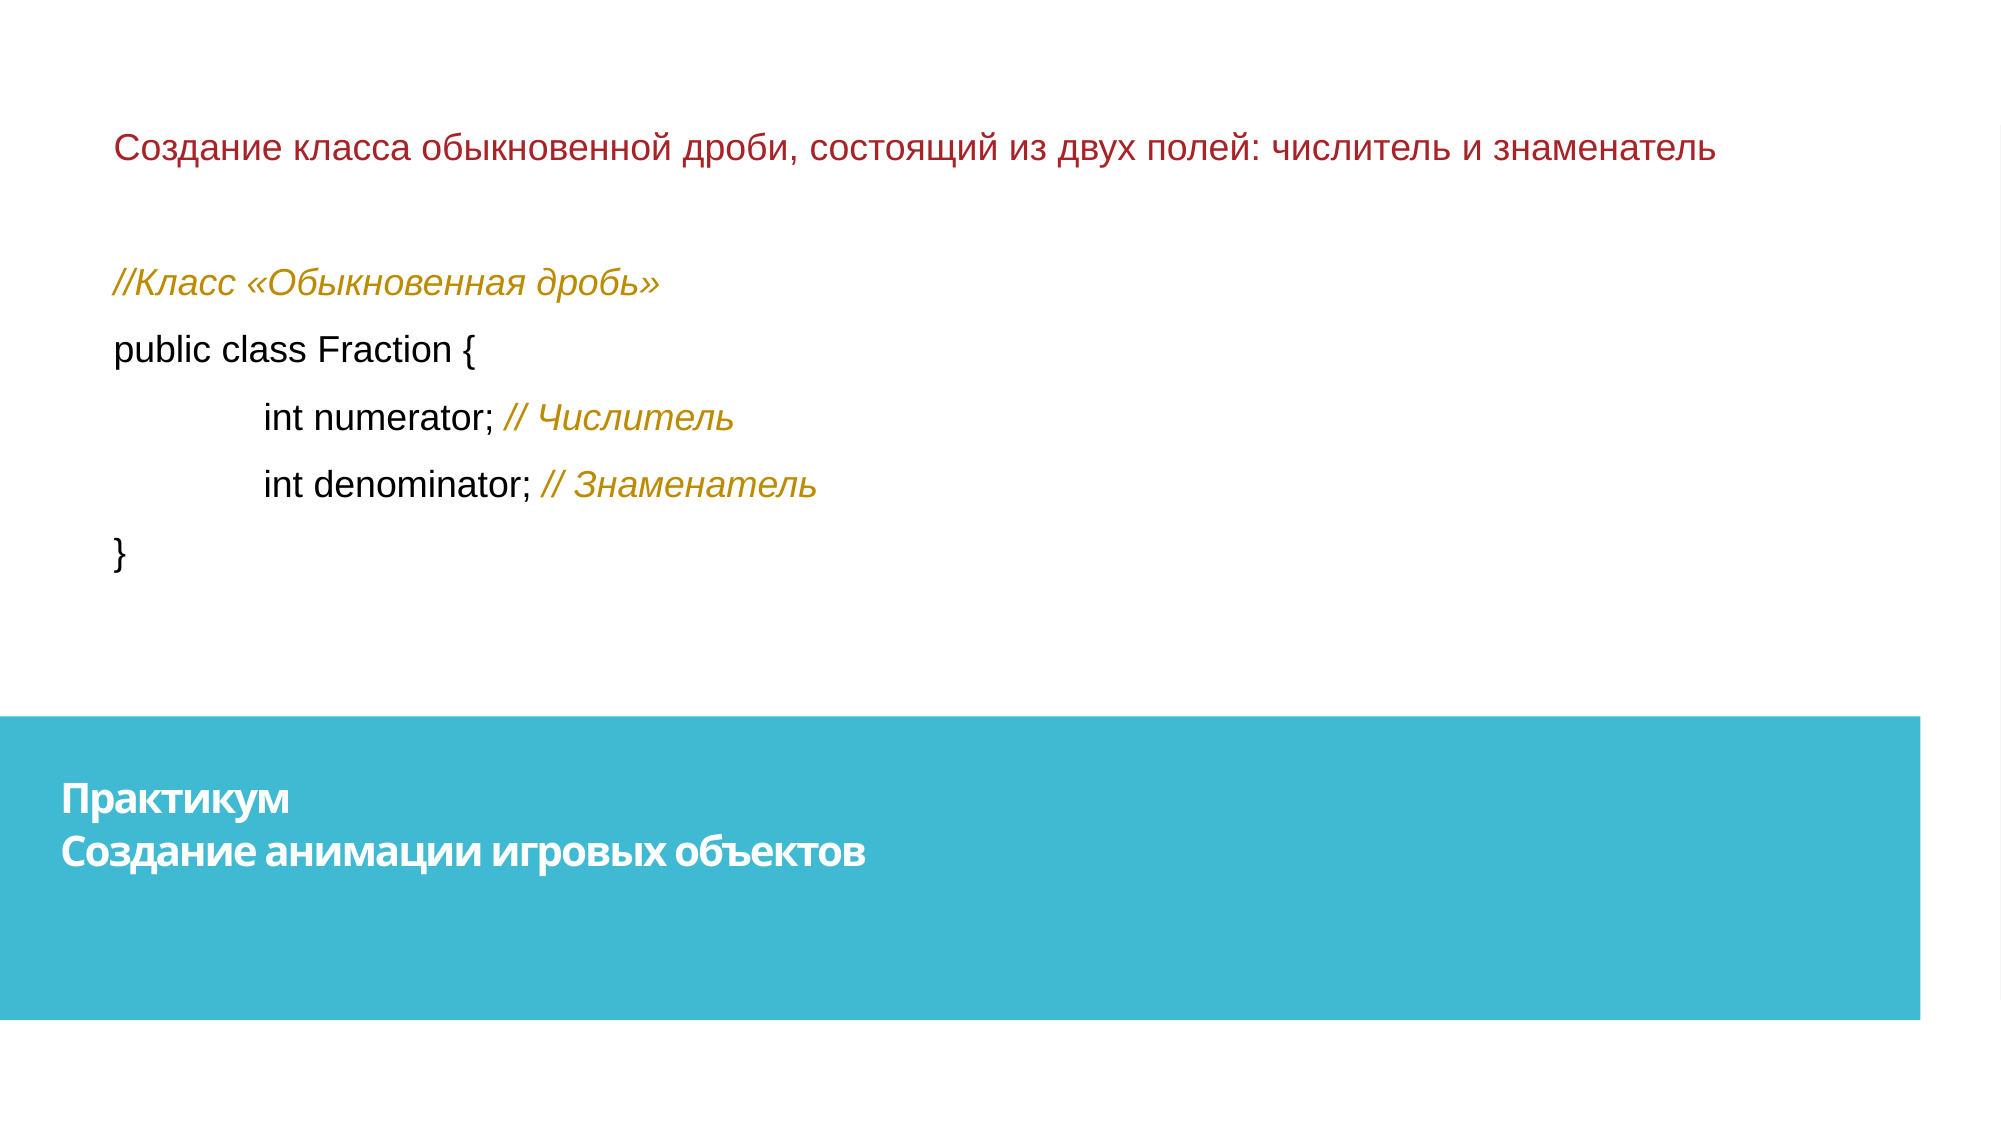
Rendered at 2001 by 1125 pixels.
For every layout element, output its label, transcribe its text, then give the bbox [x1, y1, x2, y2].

text_box [0, 0, 2000, 1125]
text_box Создание класса обыкновенной дроби, состоящий из двух полей: числитель и знаменатель //Класс «Обыкновенная дробь» public class Fraction { int numerator; // Числитель int denominator; // Знаменатель } [98, 93, 1851, 581]
text_box [0, 716, 1921, 1021]
text_box Практикум Создание анимации игровых объектов [45, 769, 1720, 982]
